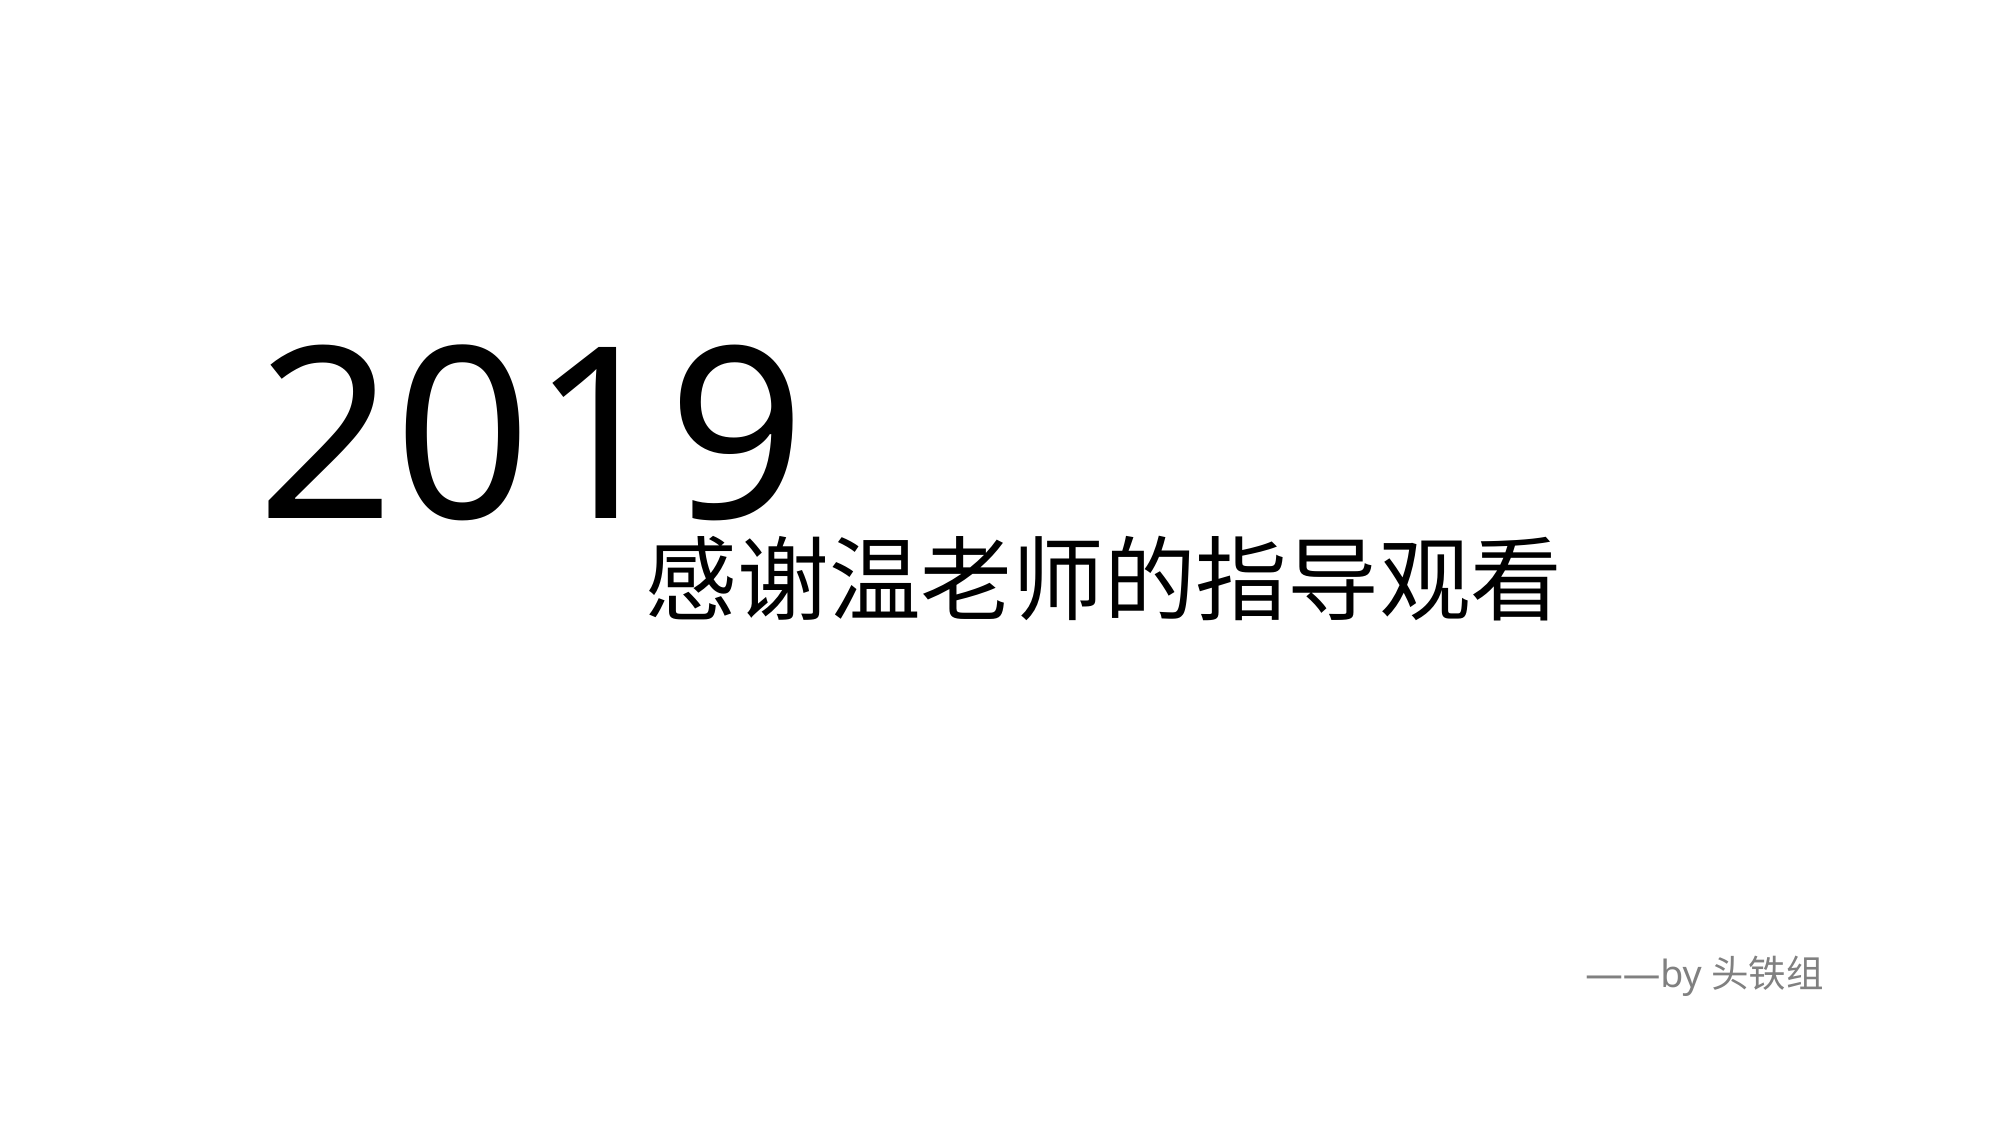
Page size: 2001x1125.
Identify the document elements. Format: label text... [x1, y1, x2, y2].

text_box 感谢温老师的指导观看 [630, 514, 1579, 639]
text_box ——by头铁组 [1560, 943, 1849, 1003]
text_box 2019 [242, 271, 820, 574]
